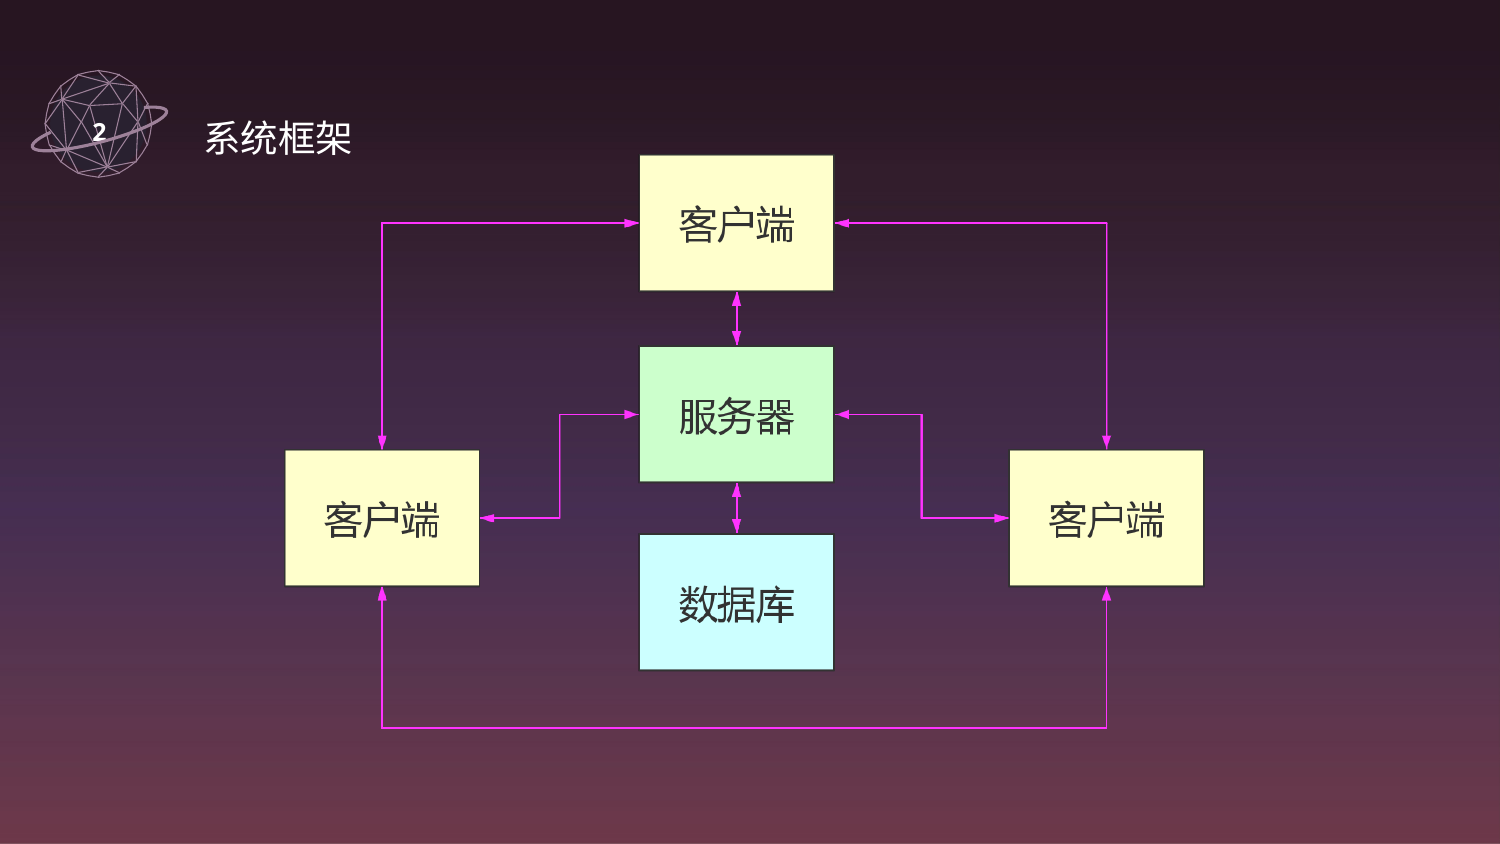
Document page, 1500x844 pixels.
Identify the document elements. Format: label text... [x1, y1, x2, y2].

text_box 系统框架 [170, 84, 517, 168]
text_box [30, 69, 169, 178]
picture [0, 0, 1500, 844]
